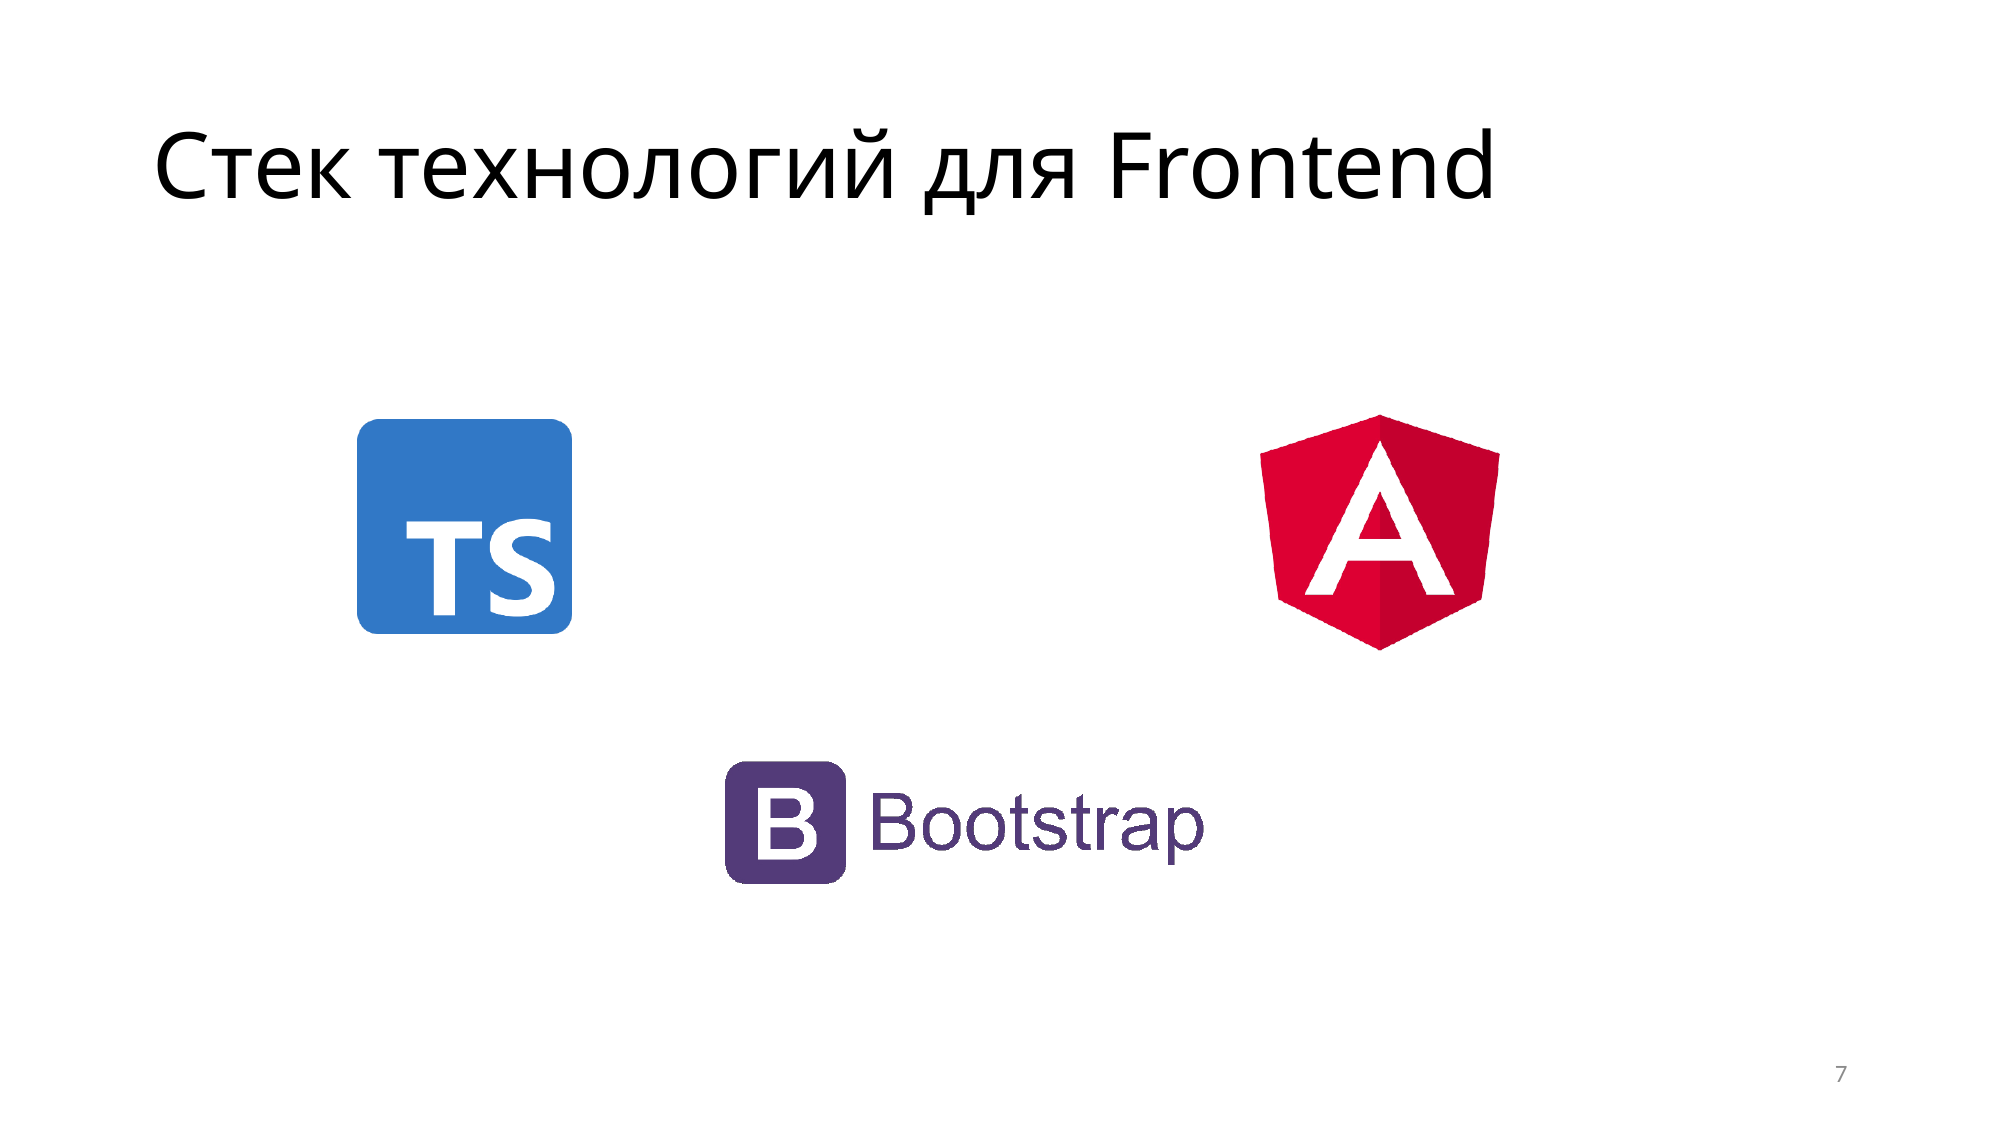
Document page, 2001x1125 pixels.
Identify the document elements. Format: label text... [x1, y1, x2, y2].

title Стек технологий для Frontend [137, 59, 1863, 278]
picture [626, 598, 1296, 1043]
slide_number 7 [1412, 1042, 1863, 1103]
picture [357, 419, 572, 634]
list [1121, 379, 1638, 674]
